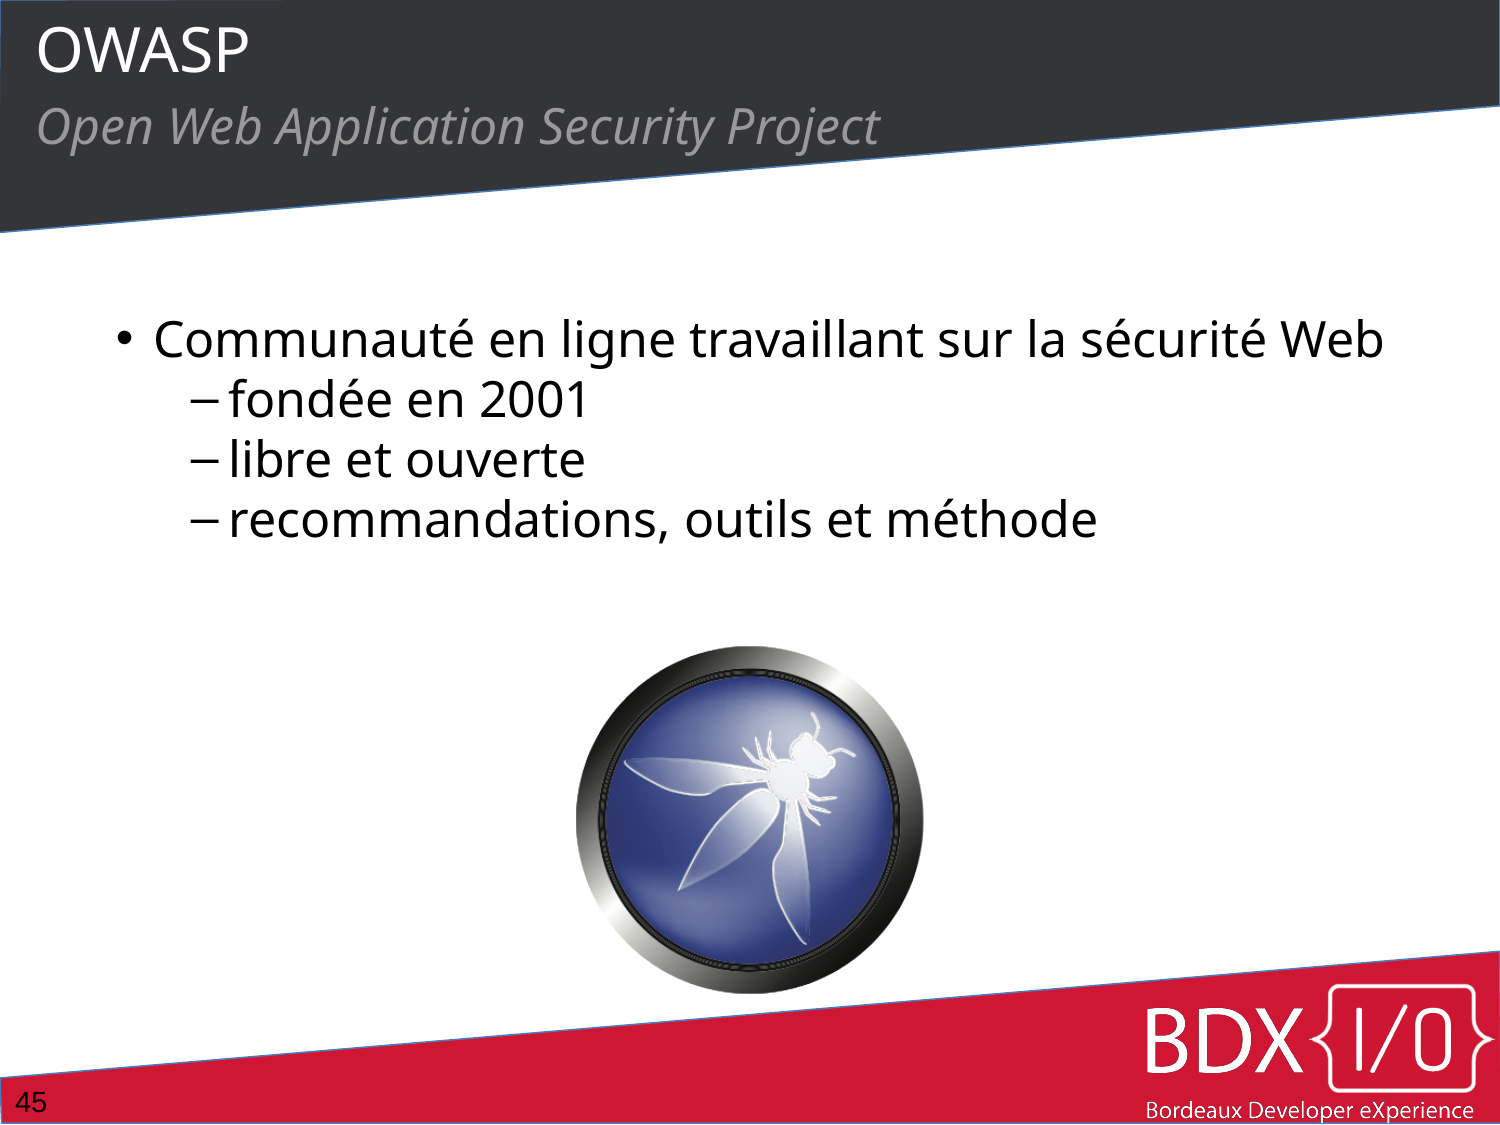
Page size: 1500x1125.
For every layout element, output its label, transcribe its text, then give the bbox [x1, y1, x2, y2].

picture [1144, 983, 1500, 1124]
list Communauté en ligne travaillant sur la sécurité Web fondée en 2001 libre et ouverte recommandations, outils et méthode [63, 232, 1452, 952]
title Open Web Application Security Project [20, 69, 1389, 181]
slide_number 45 [0, 1078, 167, 1124]
picture [574, 644, 926, 995]
title OWASP [20, 0, 1389, 69]
